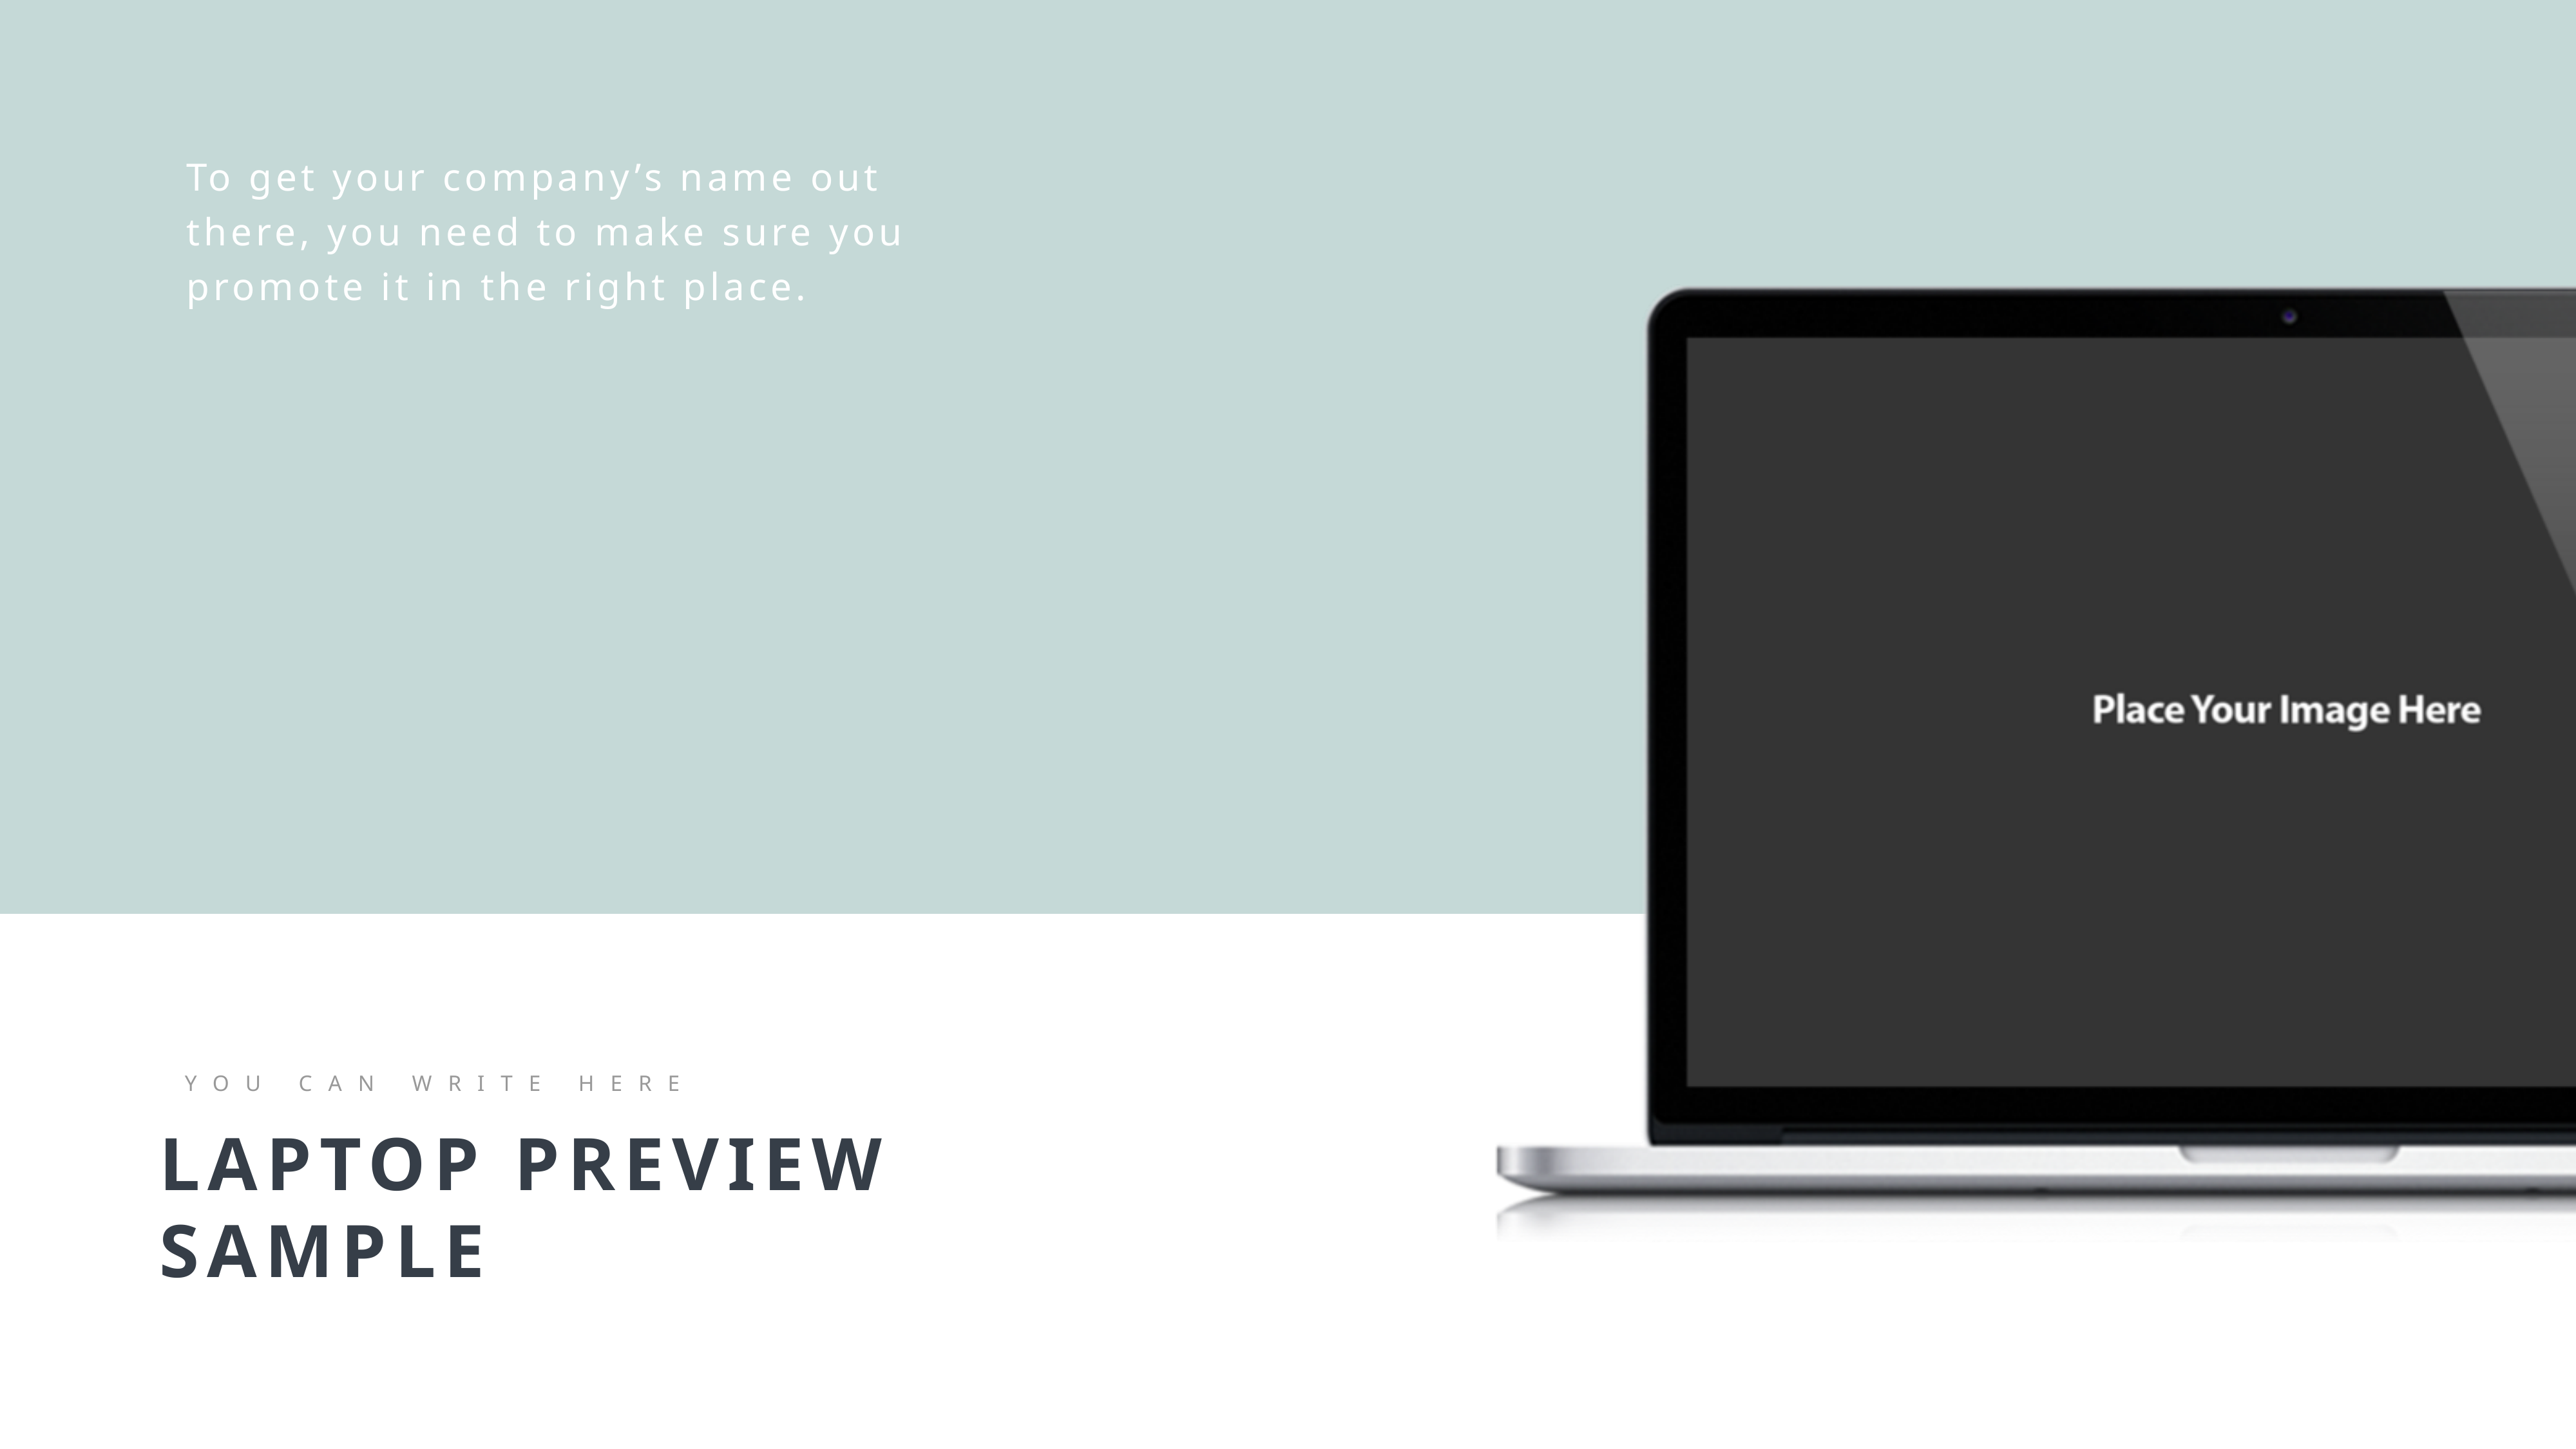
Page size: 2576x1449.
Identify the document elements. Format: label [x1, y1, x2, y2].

text_box [149, 1065, 998, 1299]
picture [0, 0, 2576, 1285]
